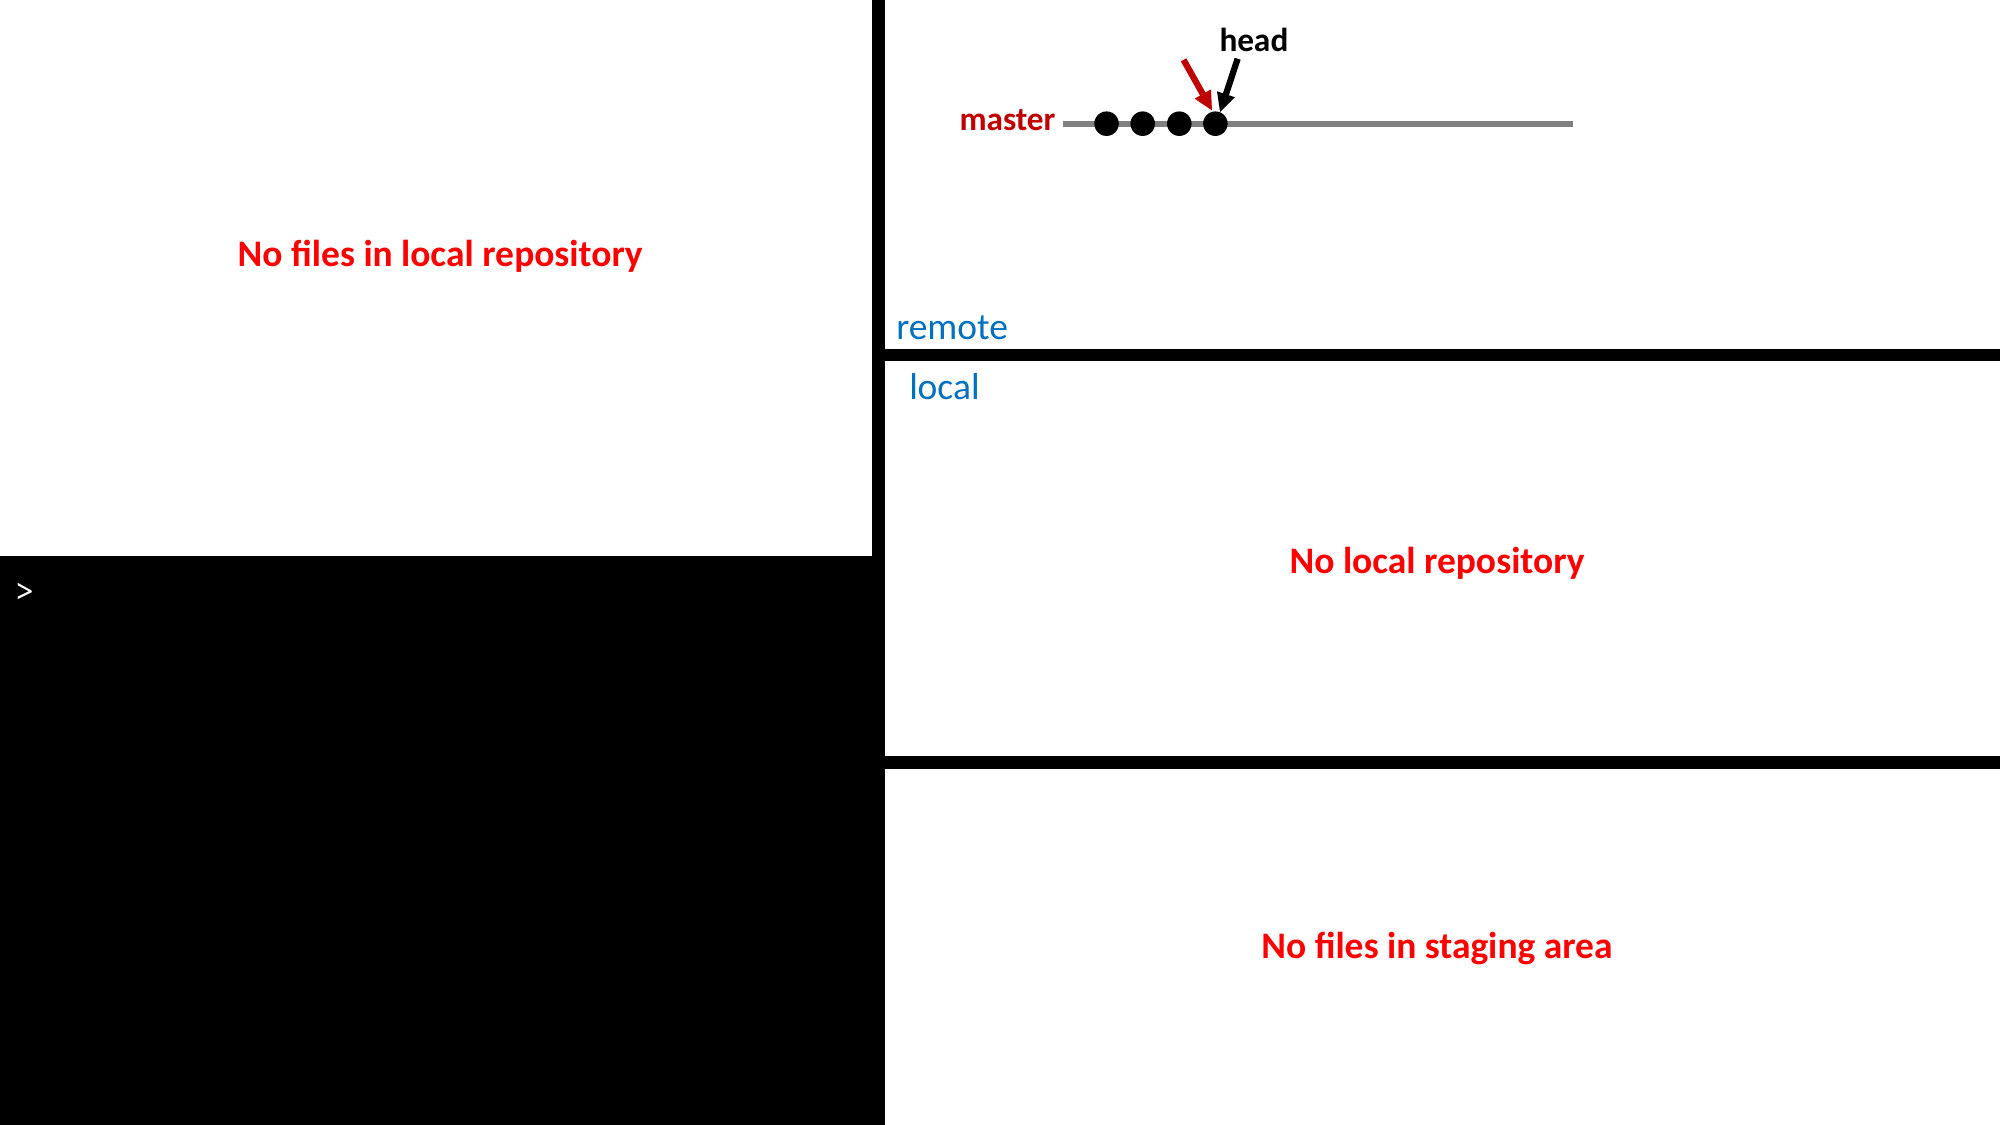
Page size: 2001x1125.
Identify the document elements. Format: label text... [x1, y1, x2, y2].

text_box No files in staging area [1438, 913, 1629, 974]
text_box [944, 11, 1574, 146]
text_box > [0, 562, 873, 1125]
text_box No files in local repository [222, 221, 438, 282]
text_box No local repository [1274, 528, 1437, 589]
text_box remote [881, 294, 1024, 355]
text_box No local repository [1438, 528, 1600, 589]
text_box No files in staging area [1246, 913, 1437, 974]
text_box local [894, 355, 995, 415]
text_box No files in local repository [439, 221, 659, 282]
